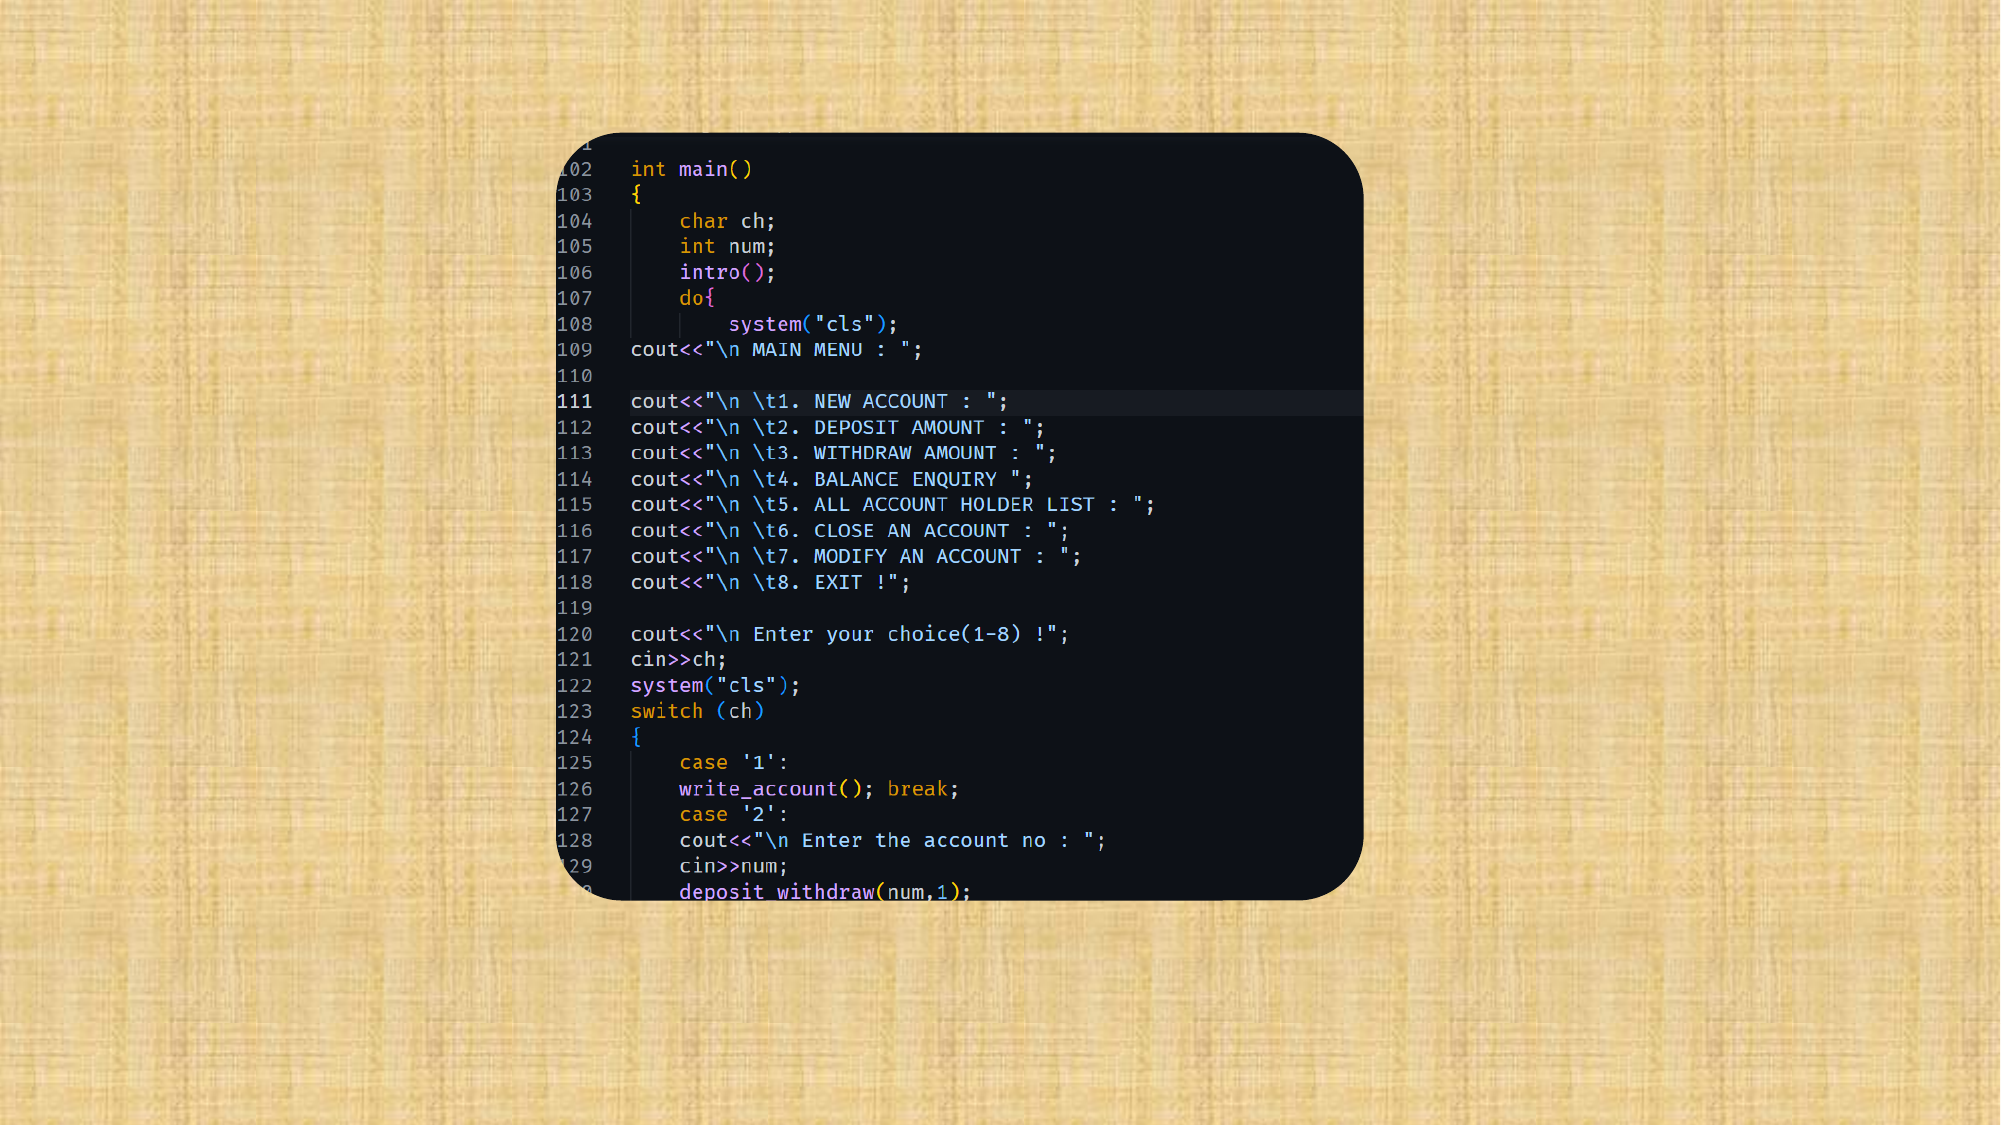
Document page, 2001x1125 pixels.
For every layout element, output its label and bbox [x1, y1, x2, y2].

picture [0, 0, 2001, 1125]
list [555, 132, 1364, 901]
